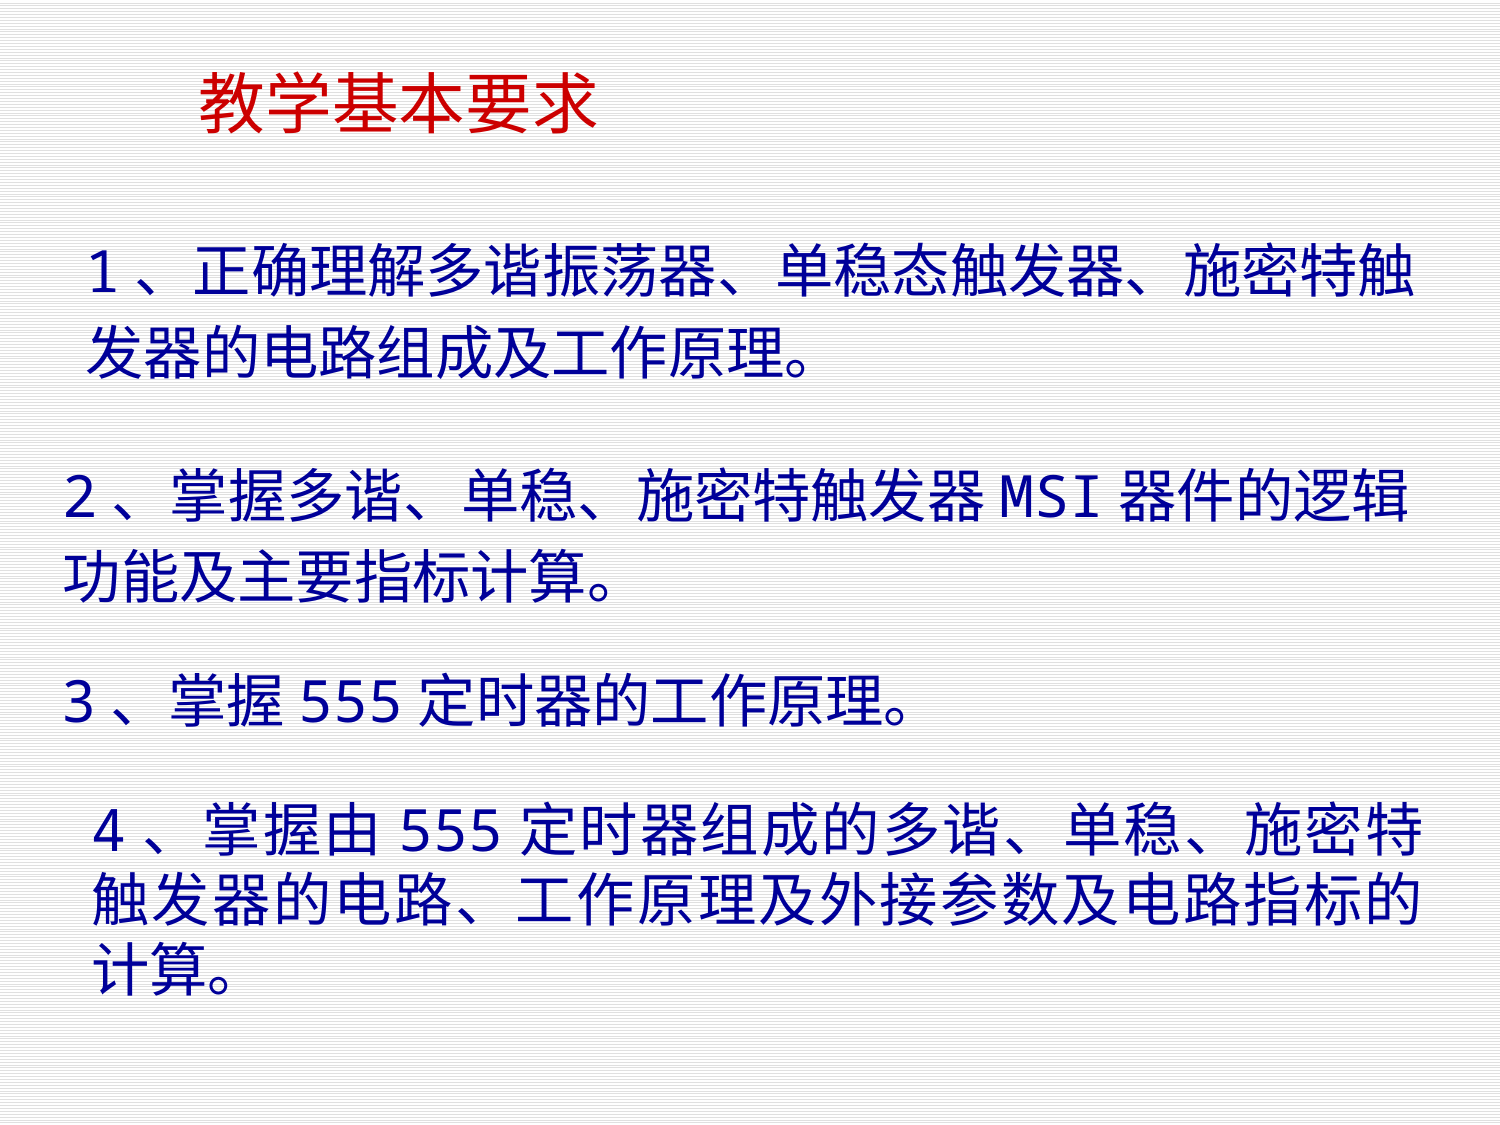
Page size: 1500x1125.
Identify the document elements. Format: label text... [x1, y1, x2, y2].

text_box 教学基本要求 [183, 54, 614, 150]
text_box 2、掌握多谐、单稳、施密特触发器MSI器件的逻辑 功能及主要指标计算。 [48, 467, 1425, 617]
text_box 1、正确理解多谐振荡器、单稳态触发器、施密特触 发器的电路组成及工作原理。 [70, 243, 1431, 393]
text_box 4、掌握由555定时器组成的多谐、单稳、施密特触发器的电路、工作原理及外接参数及电路指标的计算。 [76, 786, 1439, 1011]
text_box 3、掌握555定时器的工作原理。 [46, 657, 957, 742]
